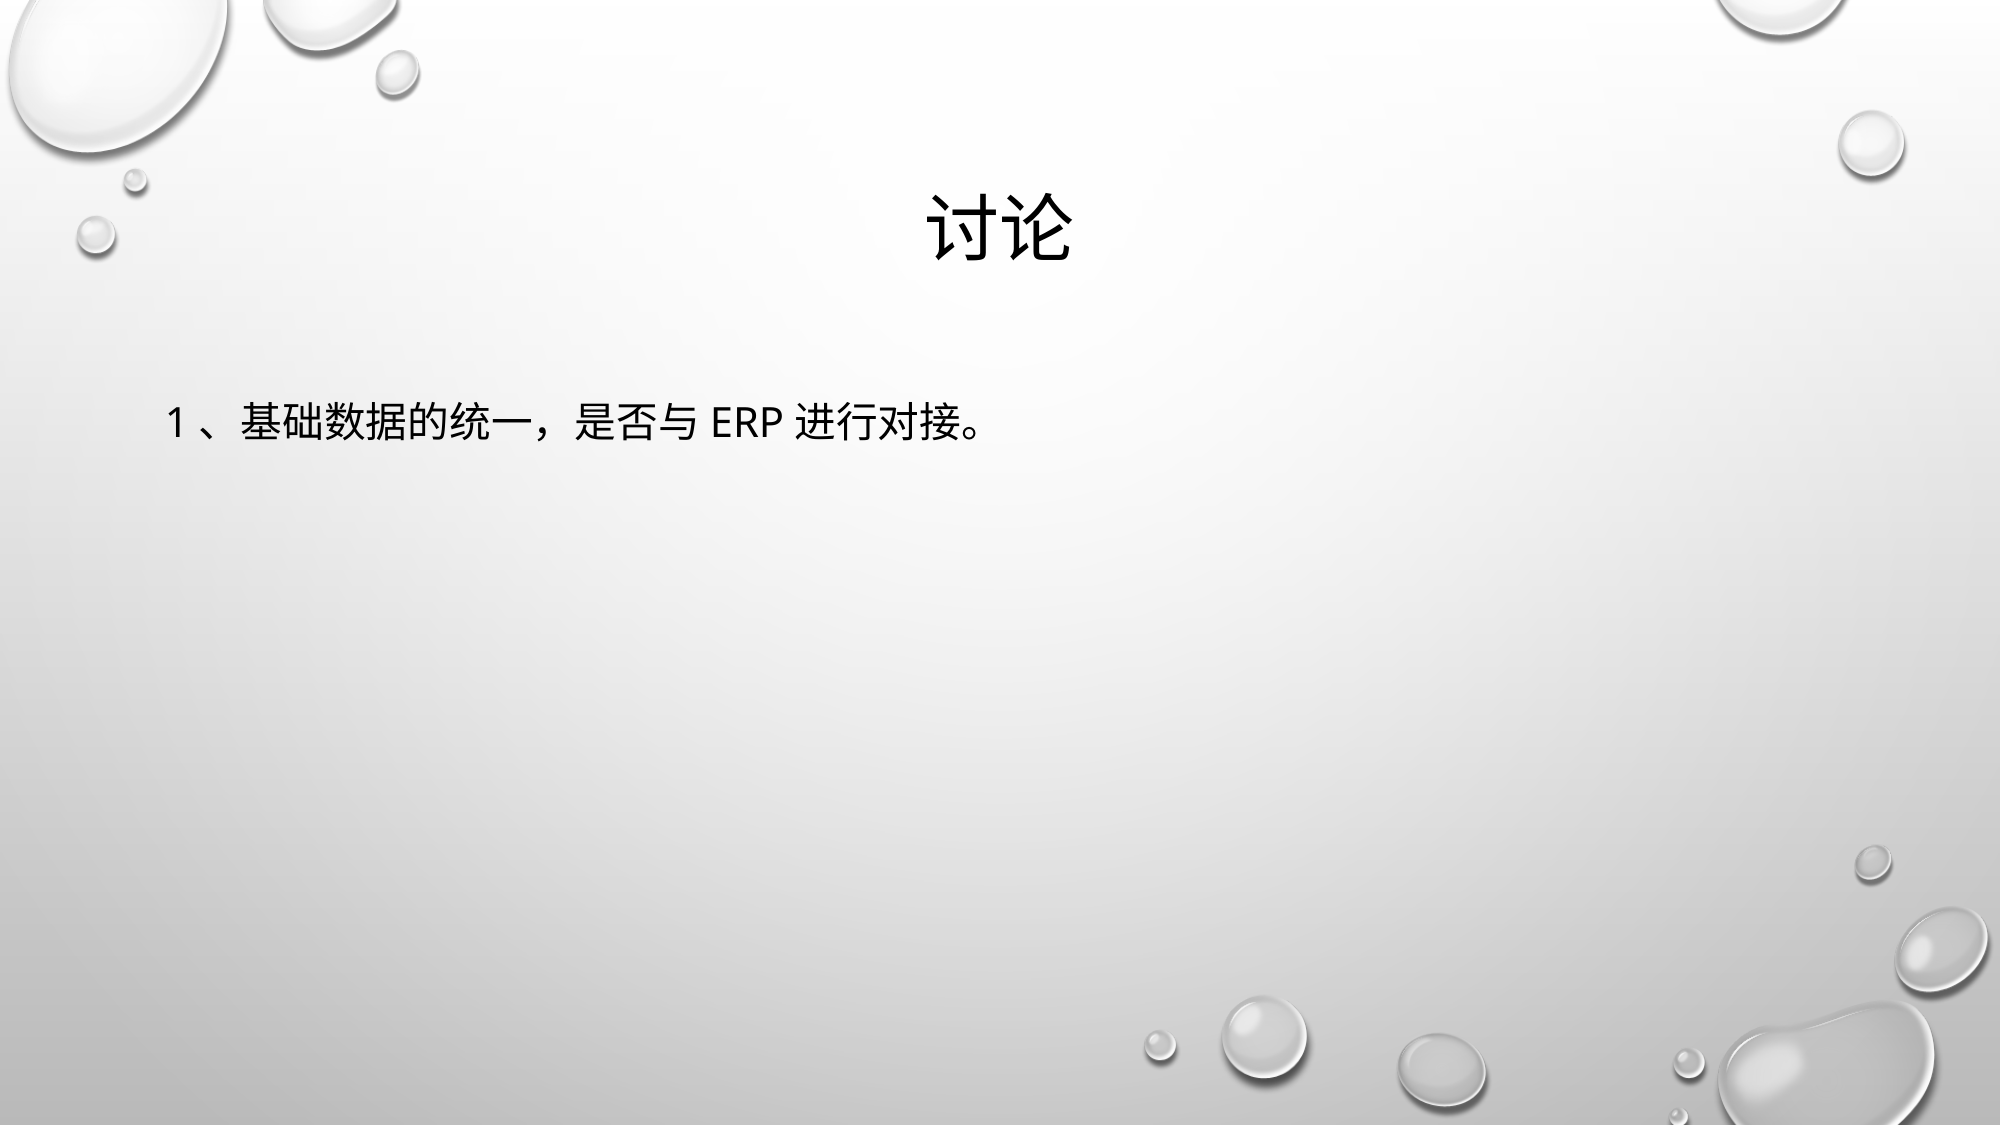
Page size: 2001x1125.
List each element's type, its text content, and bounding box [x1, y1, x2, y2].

picture [0, 0, 2000, 1125]
title 讨论 [149, 101, 1851, 364]
list 1、基础数据的统一，是否与erp进行对接。 [149, 388, 1850, 950]
